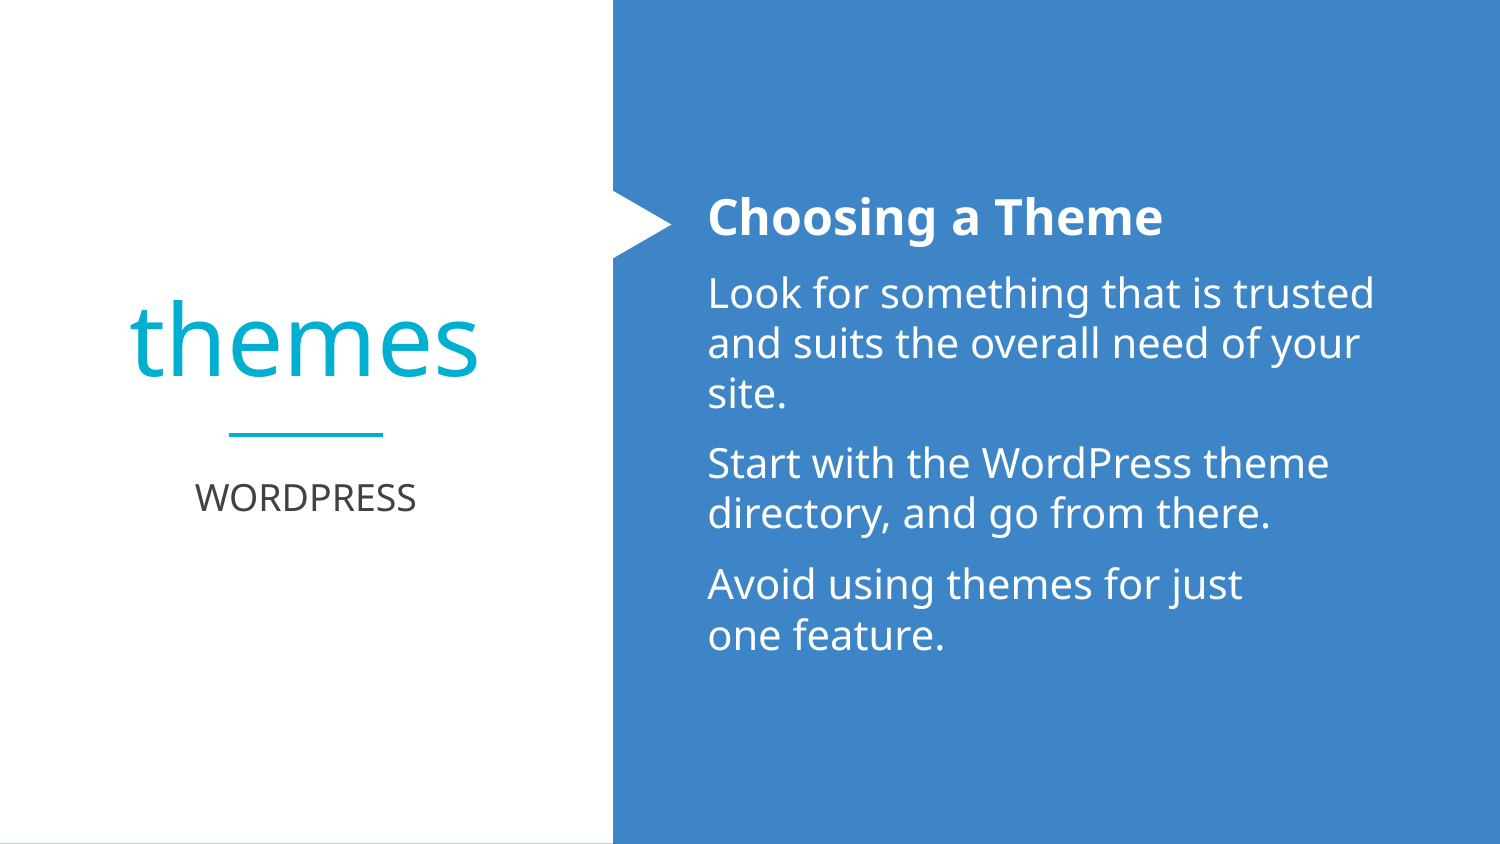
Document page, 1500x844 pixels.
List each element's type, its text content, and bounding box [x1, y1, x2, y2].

text_box WORDPRESS [44, 458, 568, 592]
text_box [600, 183, 672, 266]
text_box [0, 0, 613, 844]
text_box themes [36, 151, 576, 411]
text_box Choosing a Theme Look for something that is trusted and suits the overall need of your site. Start with the WordPress theme directory, and go from there. Avoid using themes for just one feature. [692, 205, 1466, 638]
